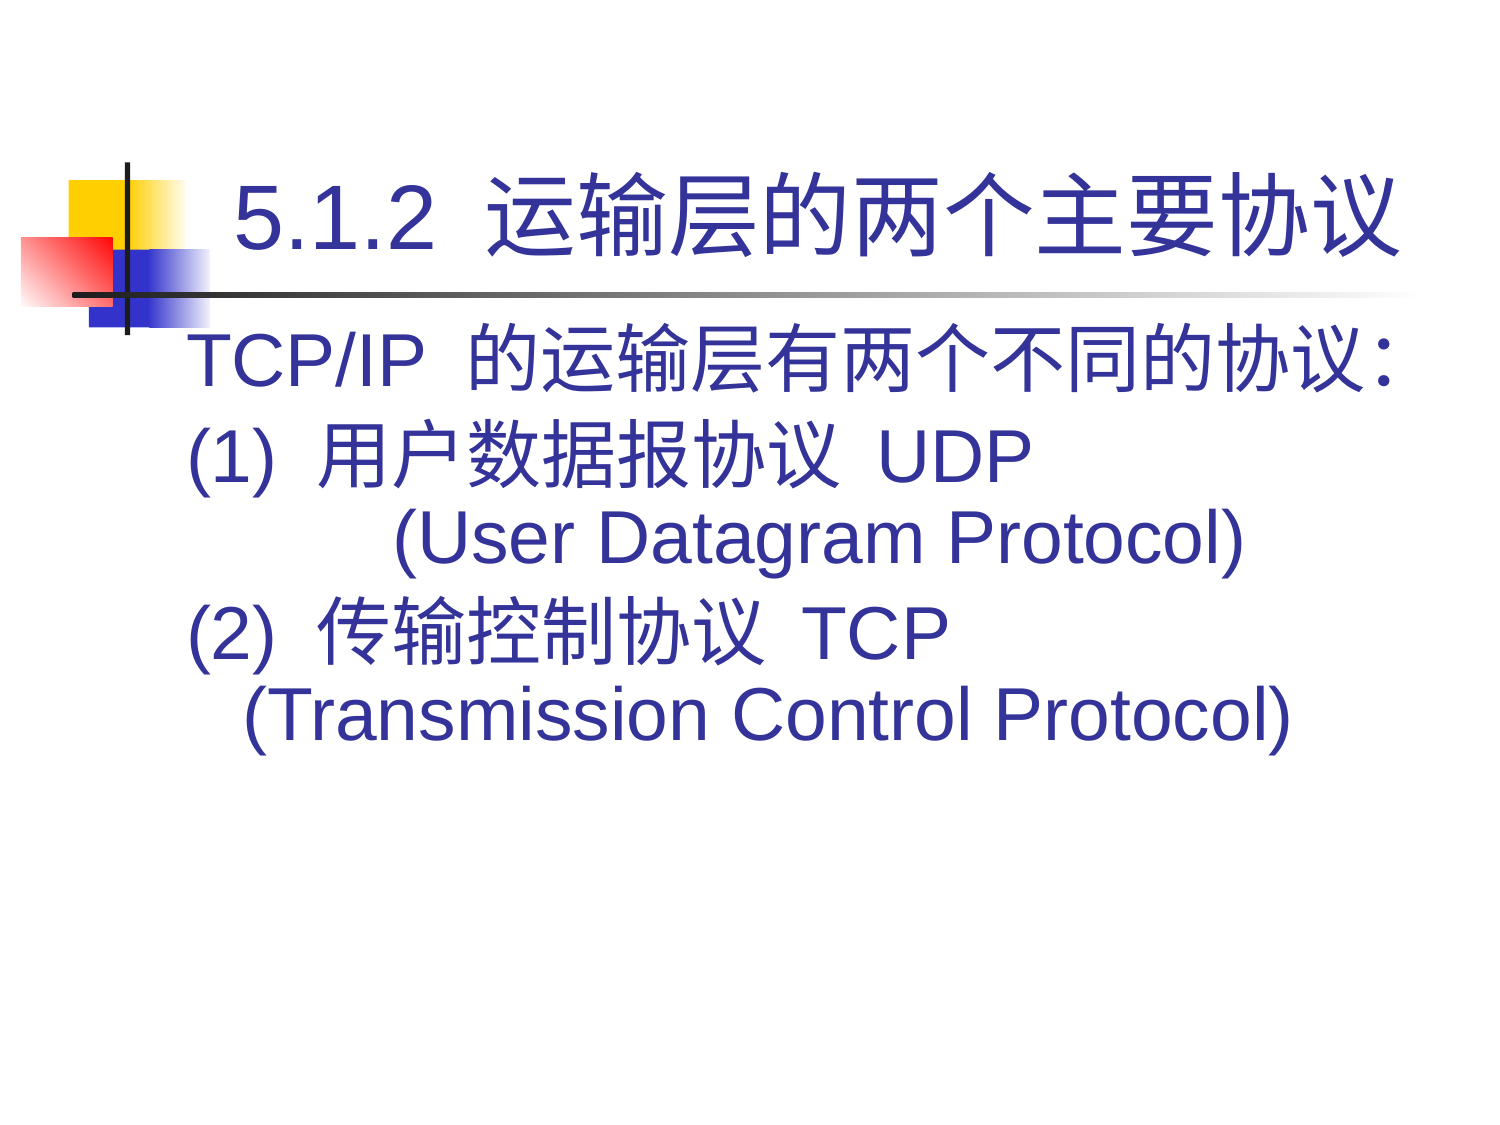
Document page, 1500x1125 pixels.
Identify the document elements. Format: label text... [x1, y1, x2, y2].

list TCP/IP 的运输层有两个不同的协议： (1) 用户数据报协议 UDP (User Datagram Protocol) (2) 传输控制协议 TCP (Transmission Control Protocol) [171, 314, 1447, 1059]
title 5.1.2 运输层的两个主要协议 [188, 35, 1468, 275]
